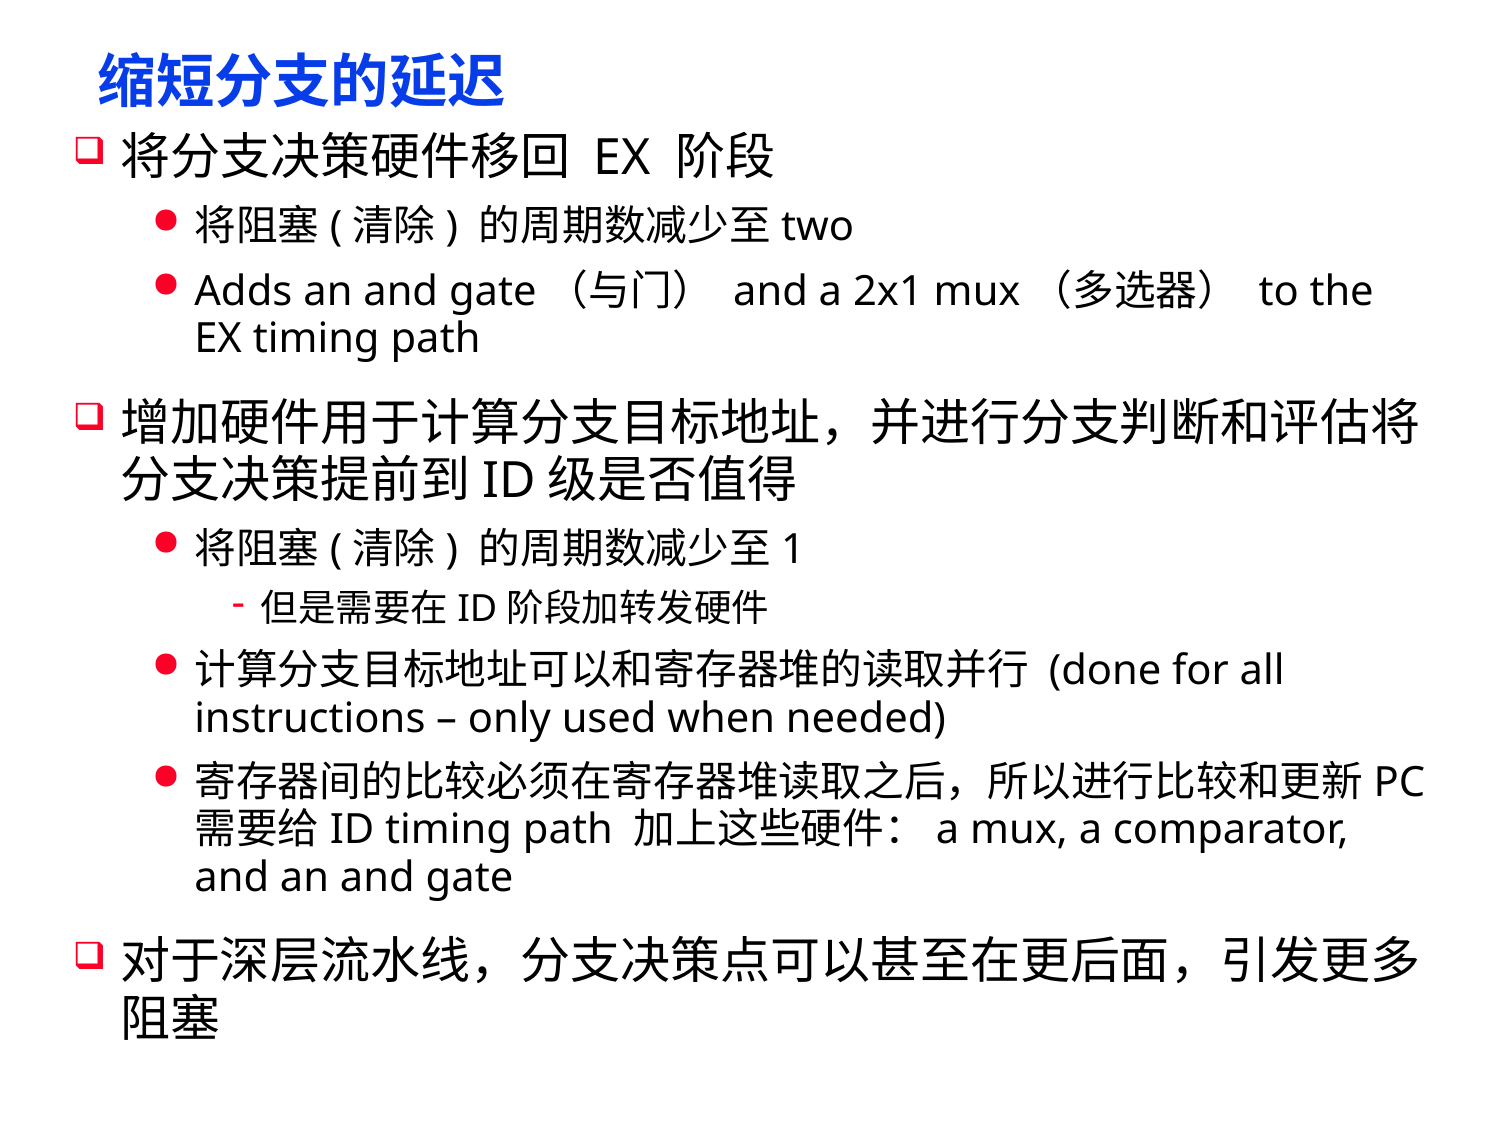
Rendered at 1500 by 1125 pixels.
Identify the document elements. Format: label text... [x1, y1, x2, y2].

title 缩短分支的延迟 [86, 49, 1426, 120]
list 将分支决策硬件移回 EX 阶段 将阻塞(清除) 的周期数减少至two Adds an and gate（与门） and a 2x1 mux（多选器） to the EX timing path 增加硬件用于计算分支目标地址，并进行分支判断和评估将分支决策提前到ID级是否值得 将阻塞(清除) 的周期数减少至1 但是需要在ID阶段加转发硬件 计算分支目标地址可以和寄存器堆的读取并行 (done for all instructions – only used when needed) 寄存器间的比较必须在寄存器堆读取之后，所以进行比较和更新PC需要给ID timing path 加上这些硬件：a mux, a comparator, and an and gate 对于深层流水线，分支决策点可以甚至在更后面，引发更多阻塞 [61, 124, 1438, 1095]
